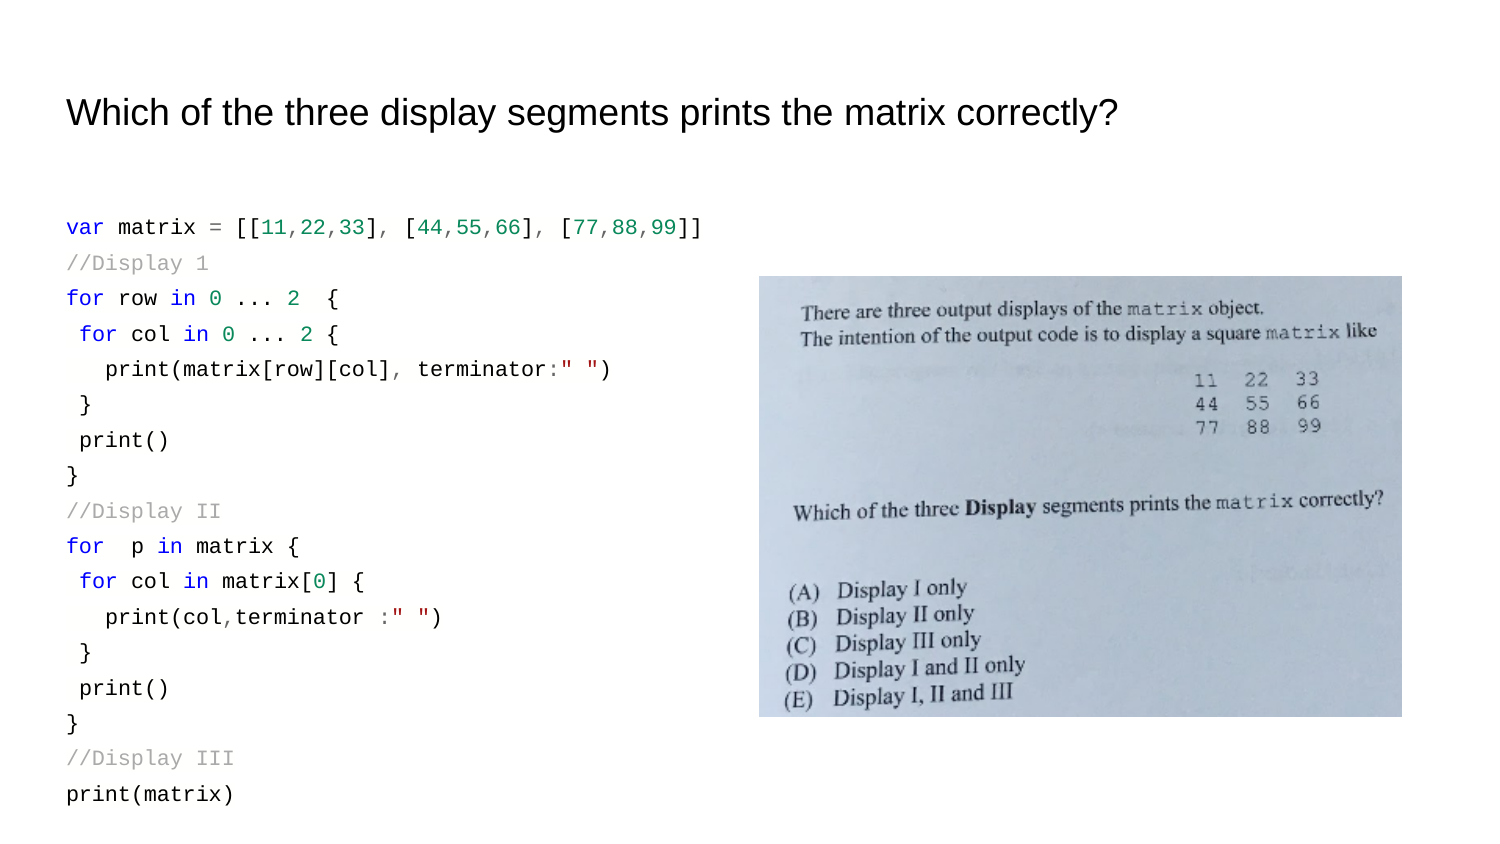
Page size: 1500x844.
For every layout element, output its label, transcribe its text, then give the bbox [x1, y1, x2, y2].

title Which of the three display segments prints the matrix correctly? [51, 72, 1449, 167]
list var matrix = [[11,22,33], [44,55,66], [77,88,99]] //Display 1 for row in 0 ... 2 { for col in 0 ... 2 { print(matrix[row][col], terminator:" ") } print() } //Display II for p in matrix { for col in matrix[0] { print(col,terminator :" ") } print() } //Display III print(matrix) [51, 189, 760, 844]
picture [759, 275, 1403, 718]
